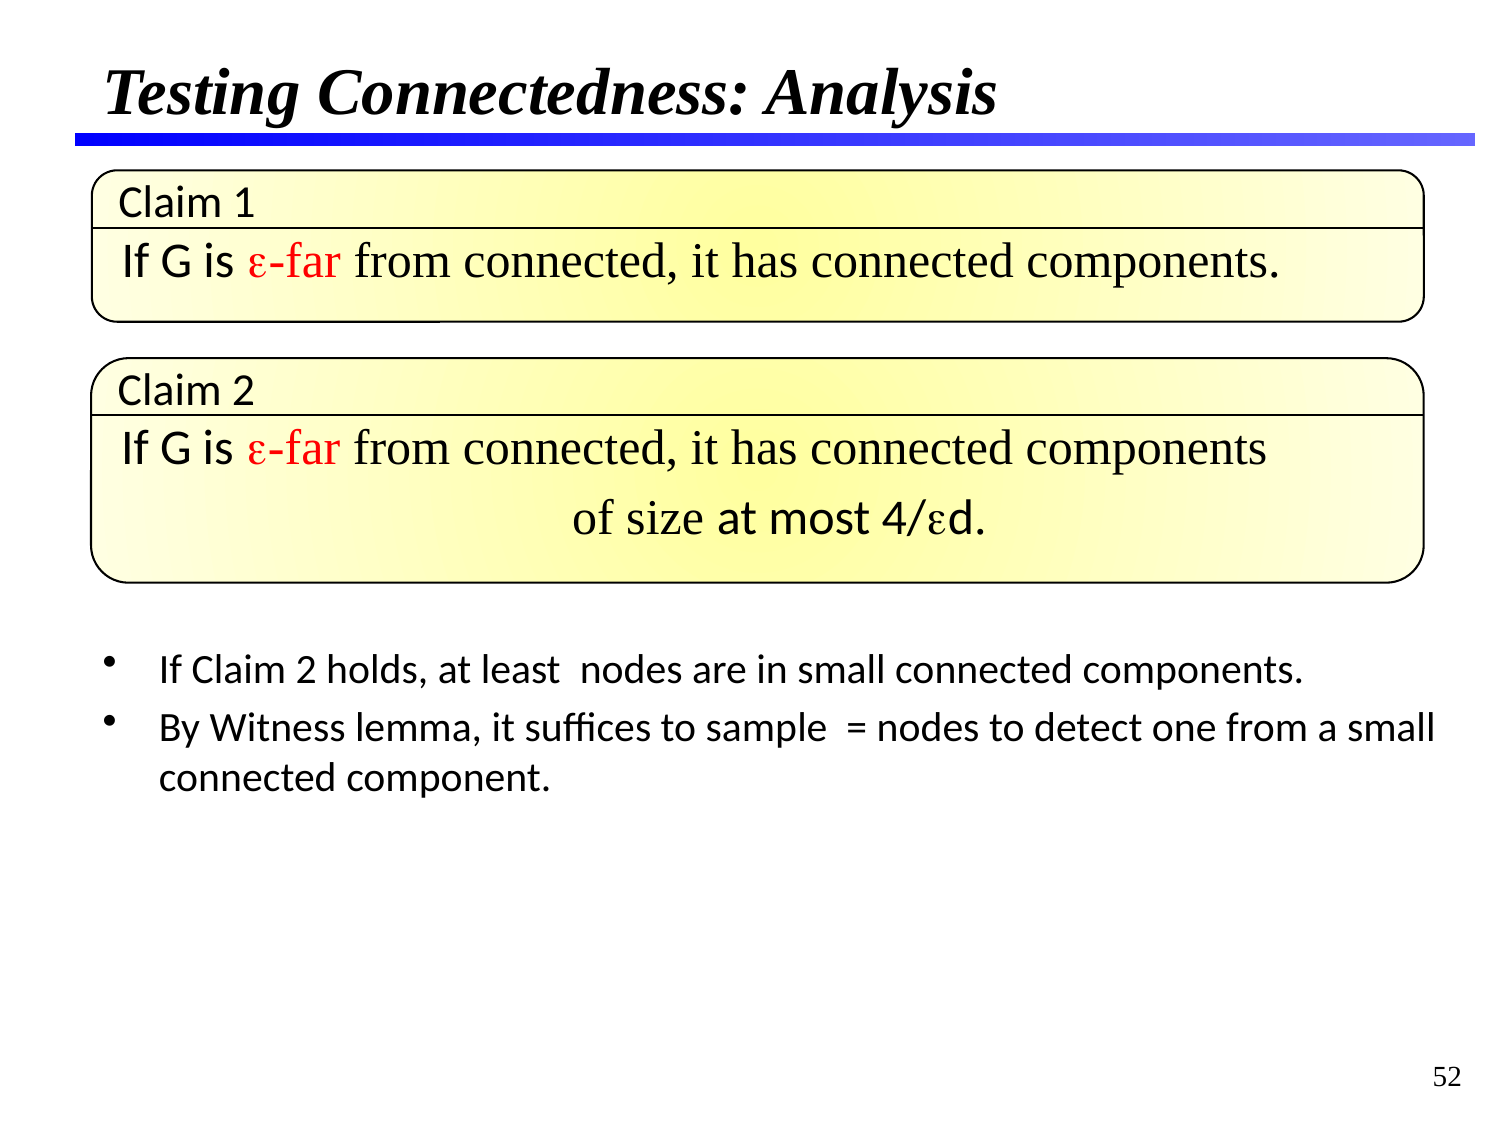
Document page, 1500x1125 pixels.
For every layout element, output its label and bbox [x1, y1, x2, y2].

title [87, 12, 1363, 163]
text_box [83, 352, 1500, 583]
text_box [1373, 133, 1377, 146]
slide_number [1164, 1037, 1478, 1113]
text_box [84, 164, 1500, 322]
